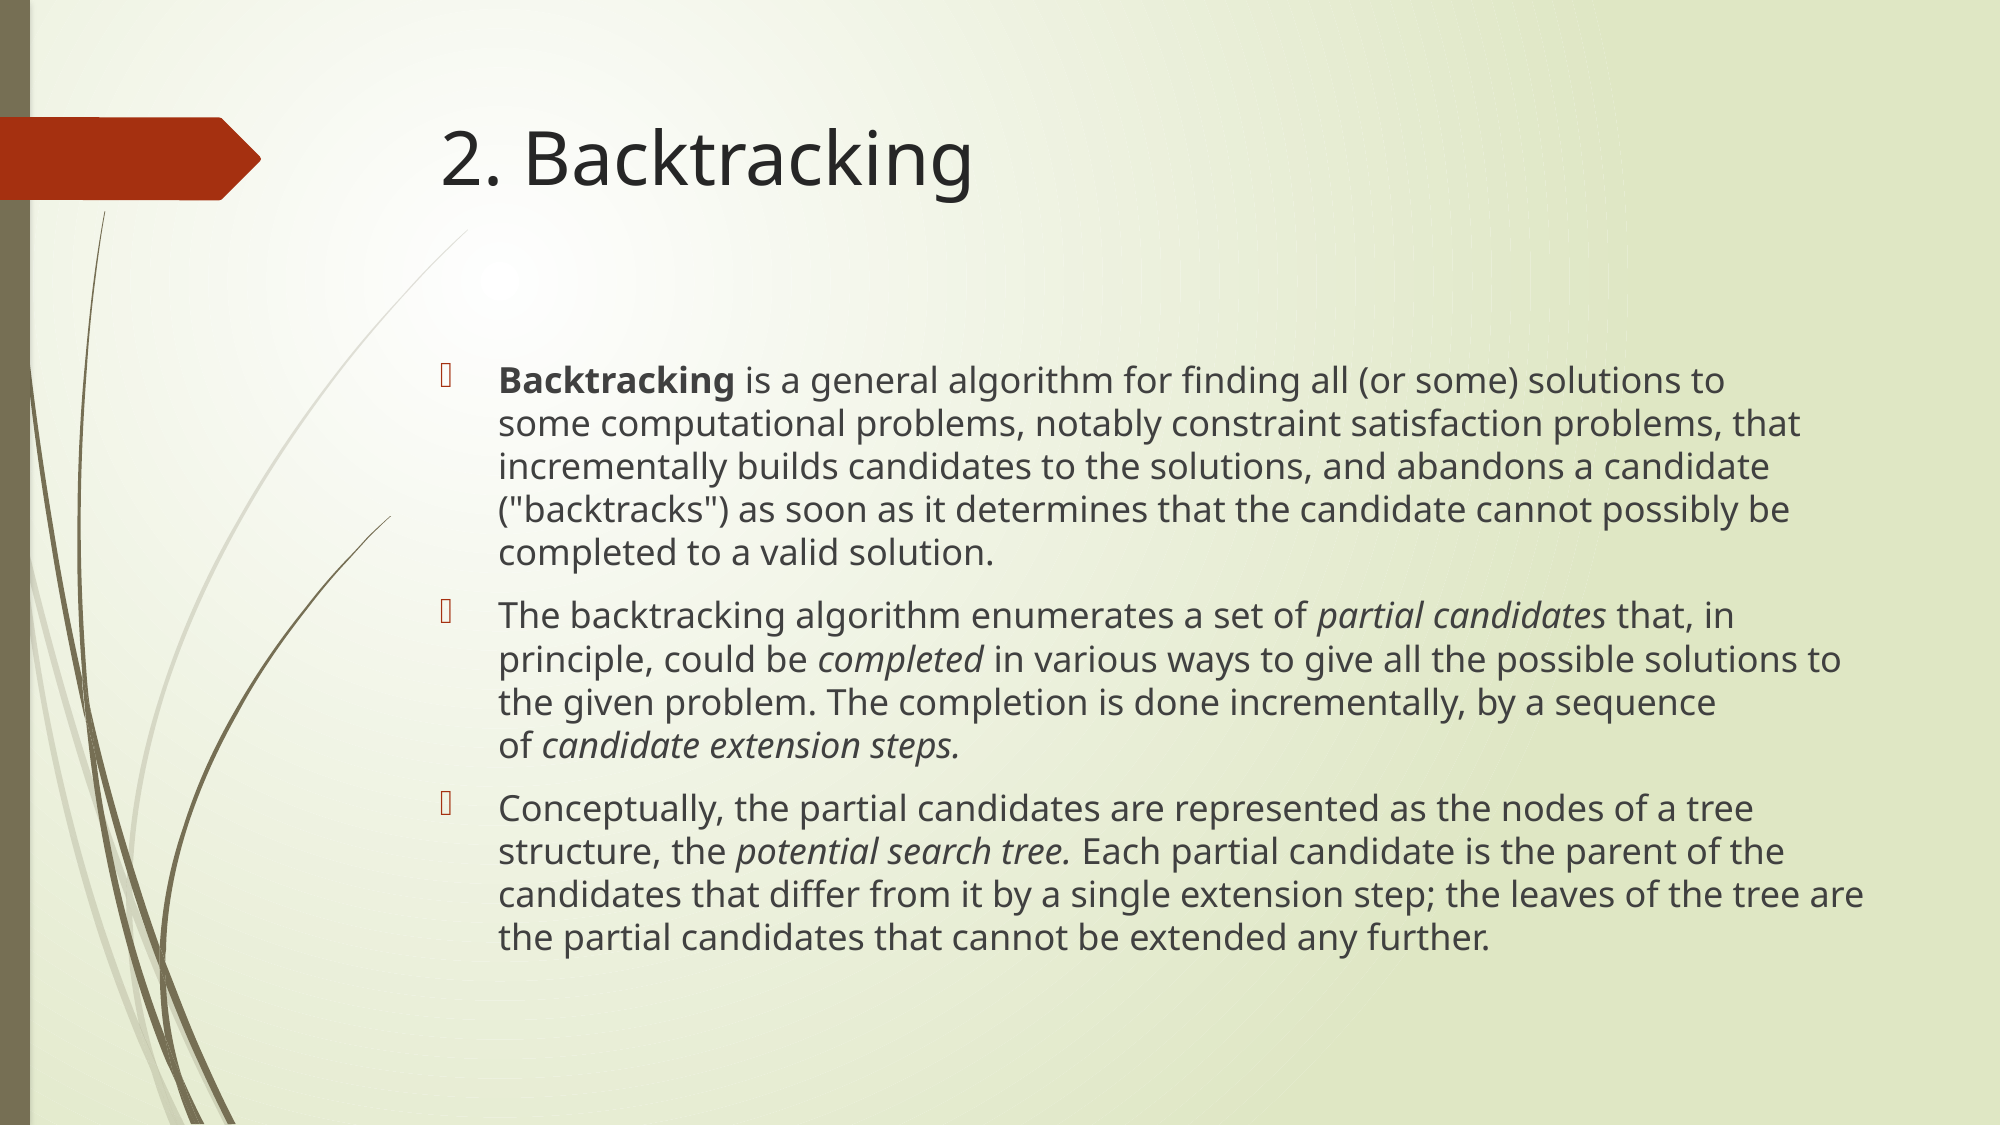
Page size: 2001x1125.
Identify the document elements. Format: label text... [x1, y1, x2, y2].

title 2. Backtracking [425, 102, 1888, 313]
list Backtracking is a general algorithm for finding all (or some) solutions to some computational problems, notably constraint satisfaction problems, that incrementally builds candidates to the solutions, and abandons a candidate ("backtracks") as soon as it determines that the candidate cannot possibly be completed to a valid solution. The backtracking algorithm enumerates a set of partial candidates that, in principle, could be completed in various ways to give all the possible solutions to the given problem. The completion is done incrementally, by a sequence of candidate extension steps. Conceptually, the partial candidates are represented as the nodes of a tree structure, the potential search tree. Each partial candidate is the parent of the candidates that differ from it by a single extension step; the leaves of the tree are the partial candidates that cannot be extended any further. [424, 350, 1888, 970]
